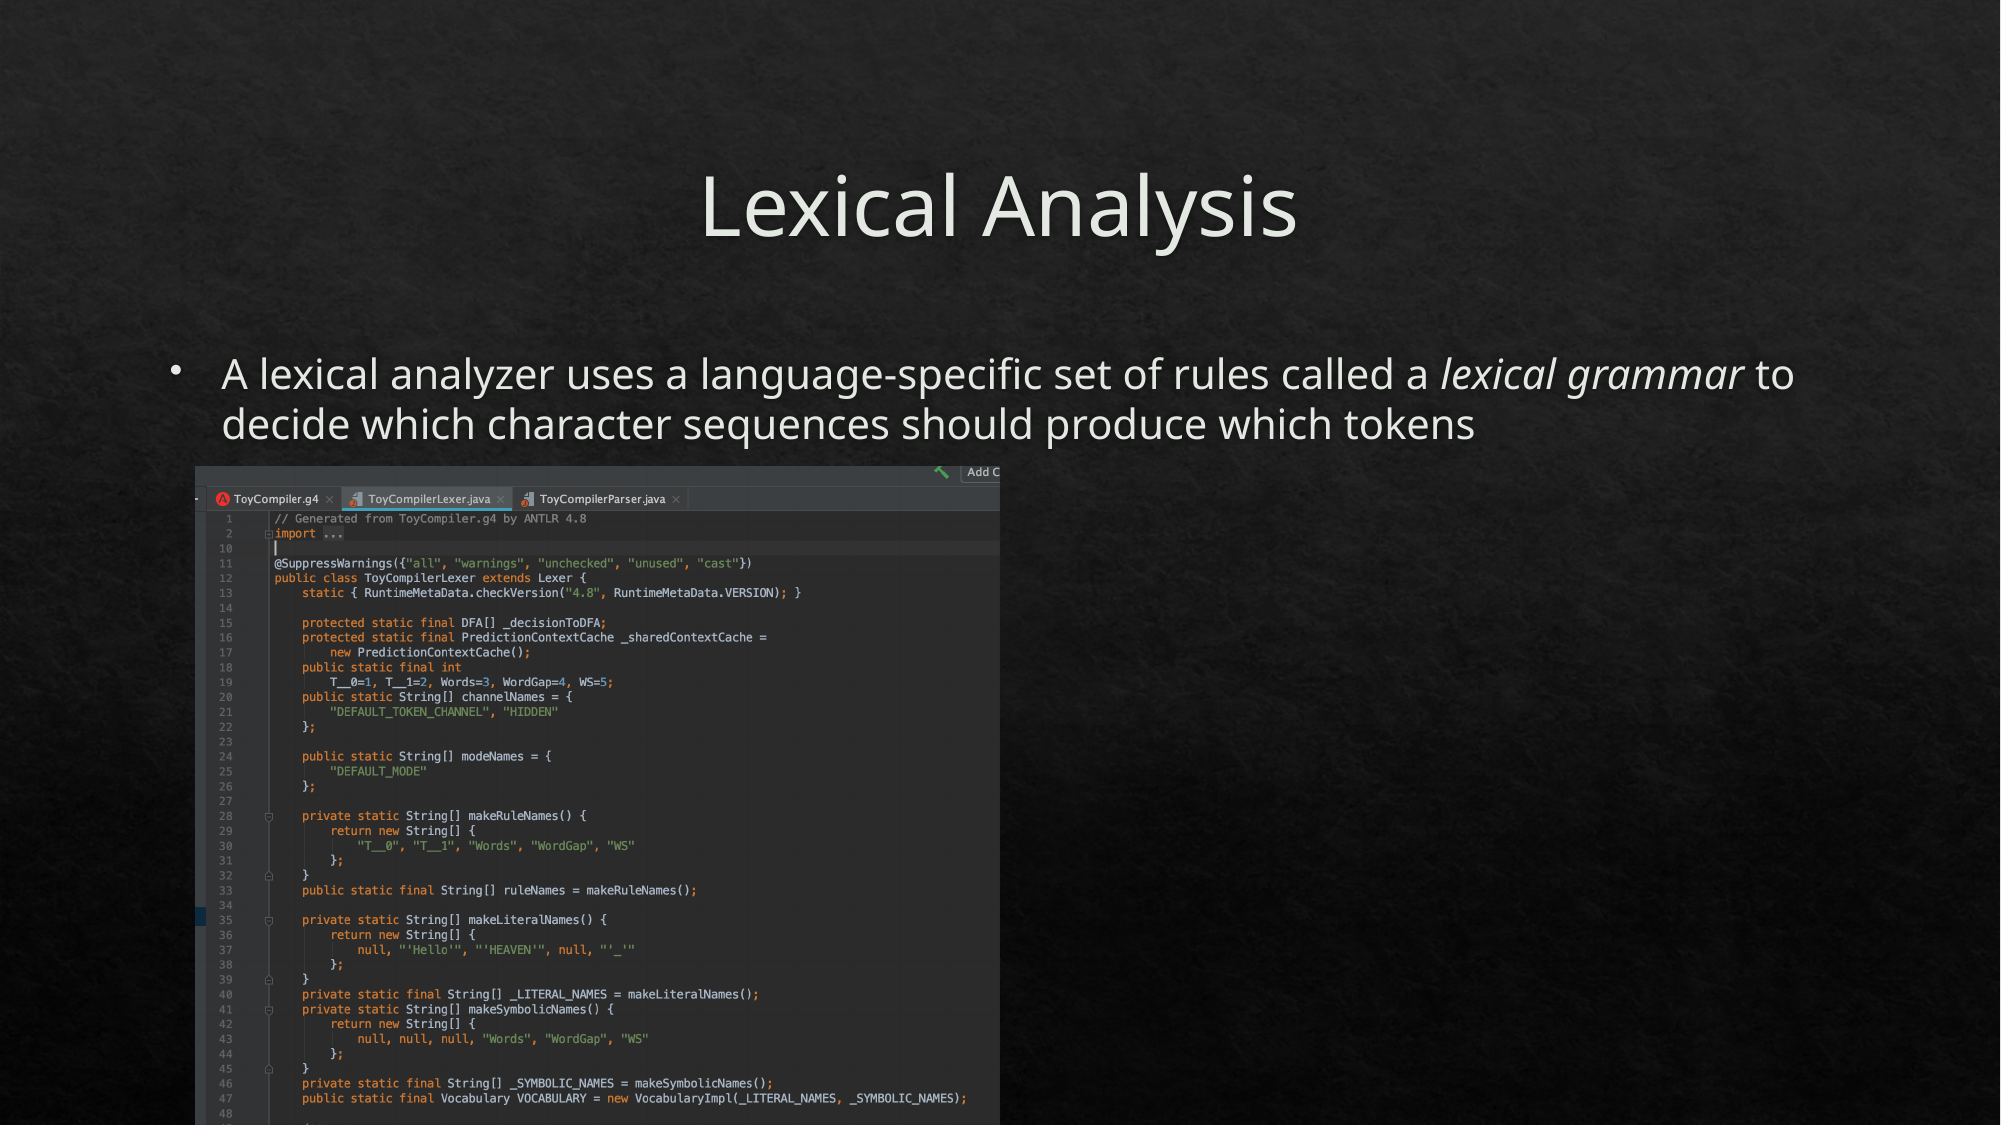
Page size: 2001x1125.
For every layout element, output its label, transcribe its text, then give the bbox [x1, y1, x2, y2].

title Lexical Analysis [149, 99, 1849, 307]
picture [194, 466, 1001, 1125]
list A lexical analyzer uses a language-specific set of rules called a lexical grammar to decide which character sequences should produce which tokens [149, 340, 1849, 950]
